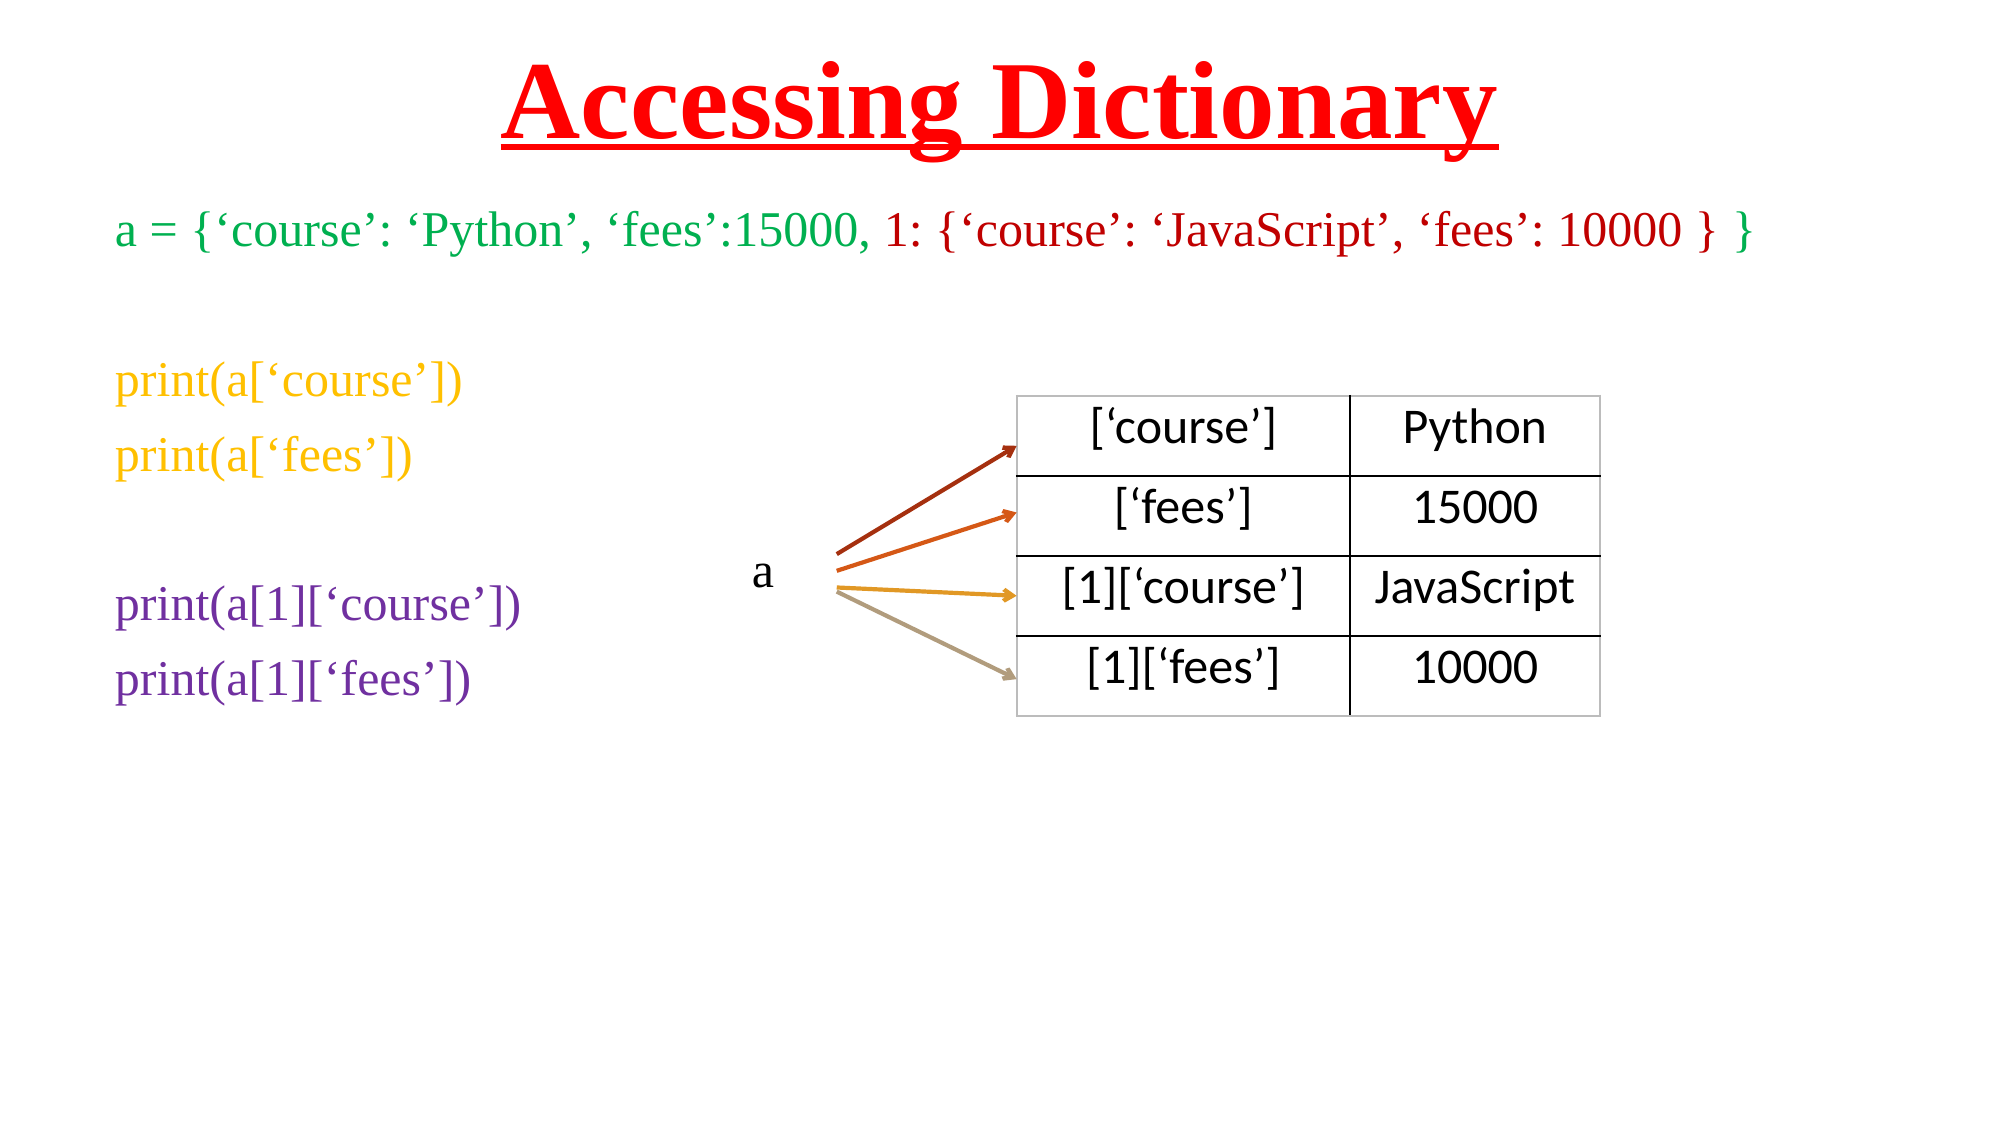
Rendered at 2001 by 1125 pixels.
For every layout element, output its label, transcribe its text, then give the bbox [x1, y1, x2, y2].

table_cell [1][‘course’] [1018, 557, 1349, 635]
list a = {‘course’: ‘Python’, ‘fees’:15000, 1: {‘course’: ‘JavaScript’, ‘fees’: 10000 } } print(a[‘course’]) print(a[‘fees’]) print(a[1][‘course’]) print(a[1][‘fees’]) [99, 195, 1900, 1013]
table_cell [‘fees’] [1028, 477, 1349, 555]
table_header Python [1351, 397, 1599, 475]
table_cell JavaScript [1351, 557, 1599, 635]
table_header [‘course’] [1018, 397, 1349, 475]
table_cell 10000 [1351, 637, 1599, 715]
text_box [836, 511, 1018, 572]
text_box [836, 591, 1018, 680]
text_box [836, 445, 1018, 508]
text_box a [737, 530, 790, 606]
table_cell 15000 [1351, 477, 1599, 555]
table_cell [1][‘fees’] [1018, 637, 1349, 715]
title Accessing Dictionary [99, 8, 1900, 195]
